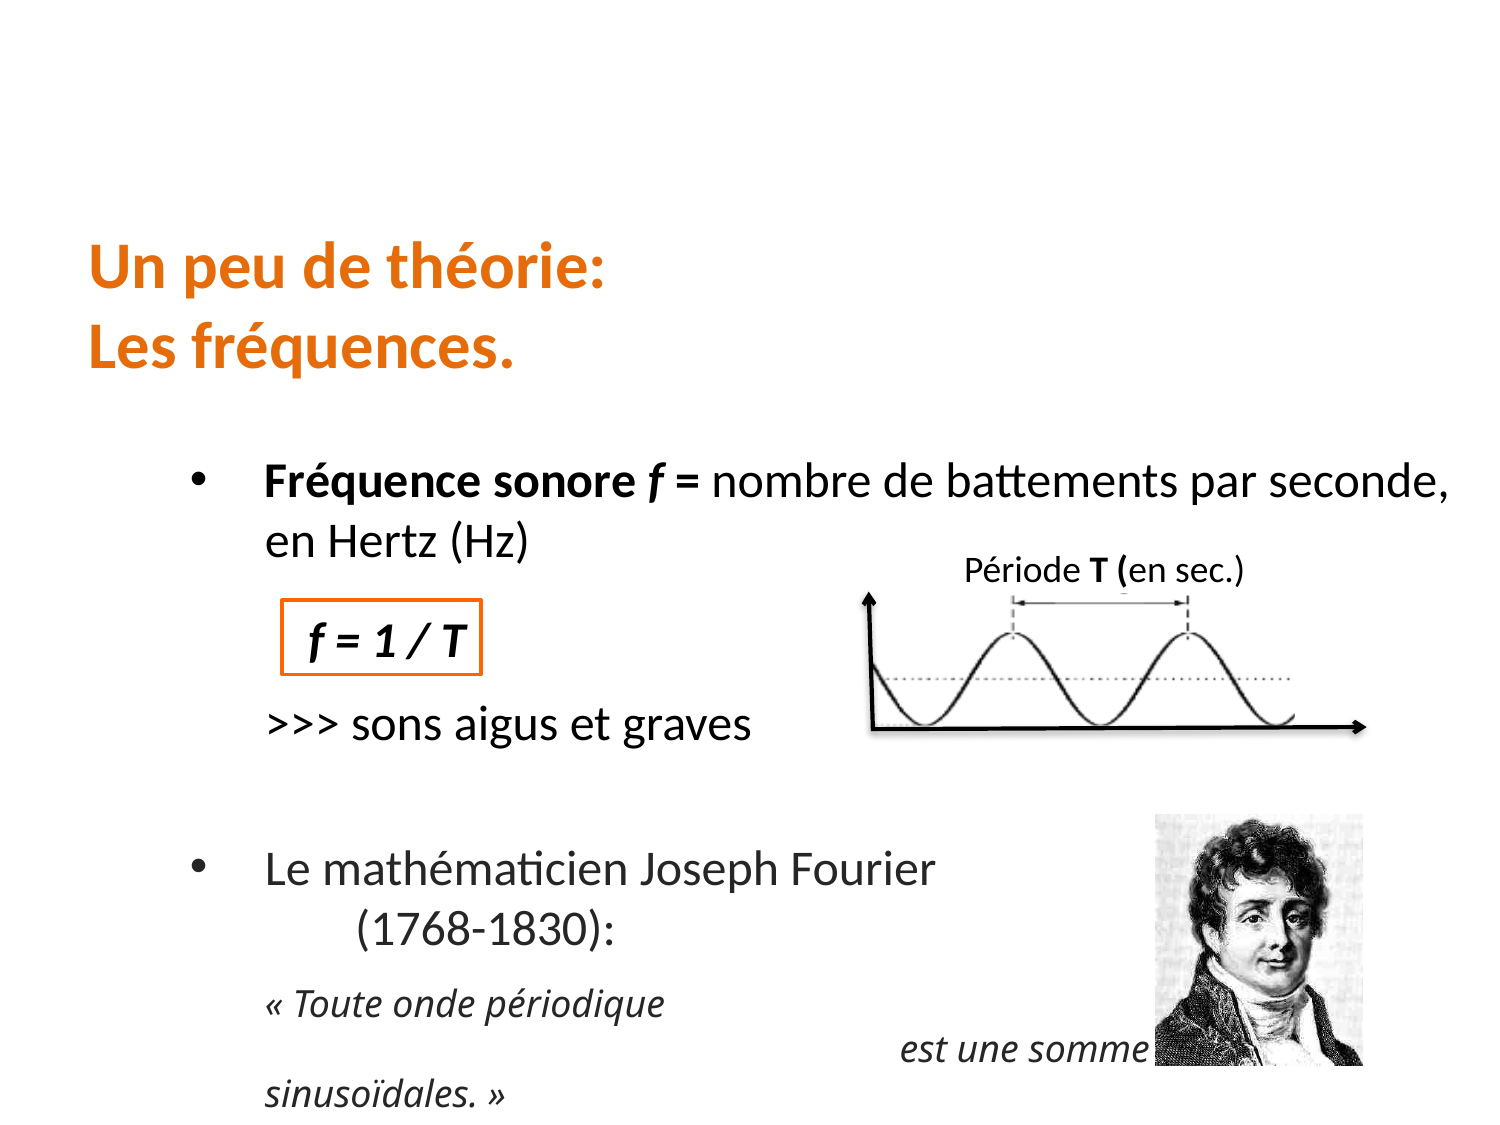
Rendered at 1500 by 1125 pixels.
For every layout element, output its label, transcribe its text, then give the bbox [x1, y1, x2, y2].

picture [1155, 813, 1363, 1066]
text_box Un peu de théorie: Les fréquences. [73, 214, 623, 390]
picture [872, 730, 1295, 738]
text_box Période T (en sec.) [949, 537, 1261, 592]
text_box f = 1 / T [282, 599, 481, 675]
text_box Fréquence sonore f = nombre de battements par seconde, en Hertz (Hz) >>> sons aigus et graves Le mathématicien Joseph Fourier (1768-1830): « Toute onde périodique est une somme d’ondes sinusoïdales. » [175, 380, 1500, 1125]
picture [872, 593, 1295, 726]
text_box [801, 658, 940, 663]
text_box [870, 726, 1367, 730]
